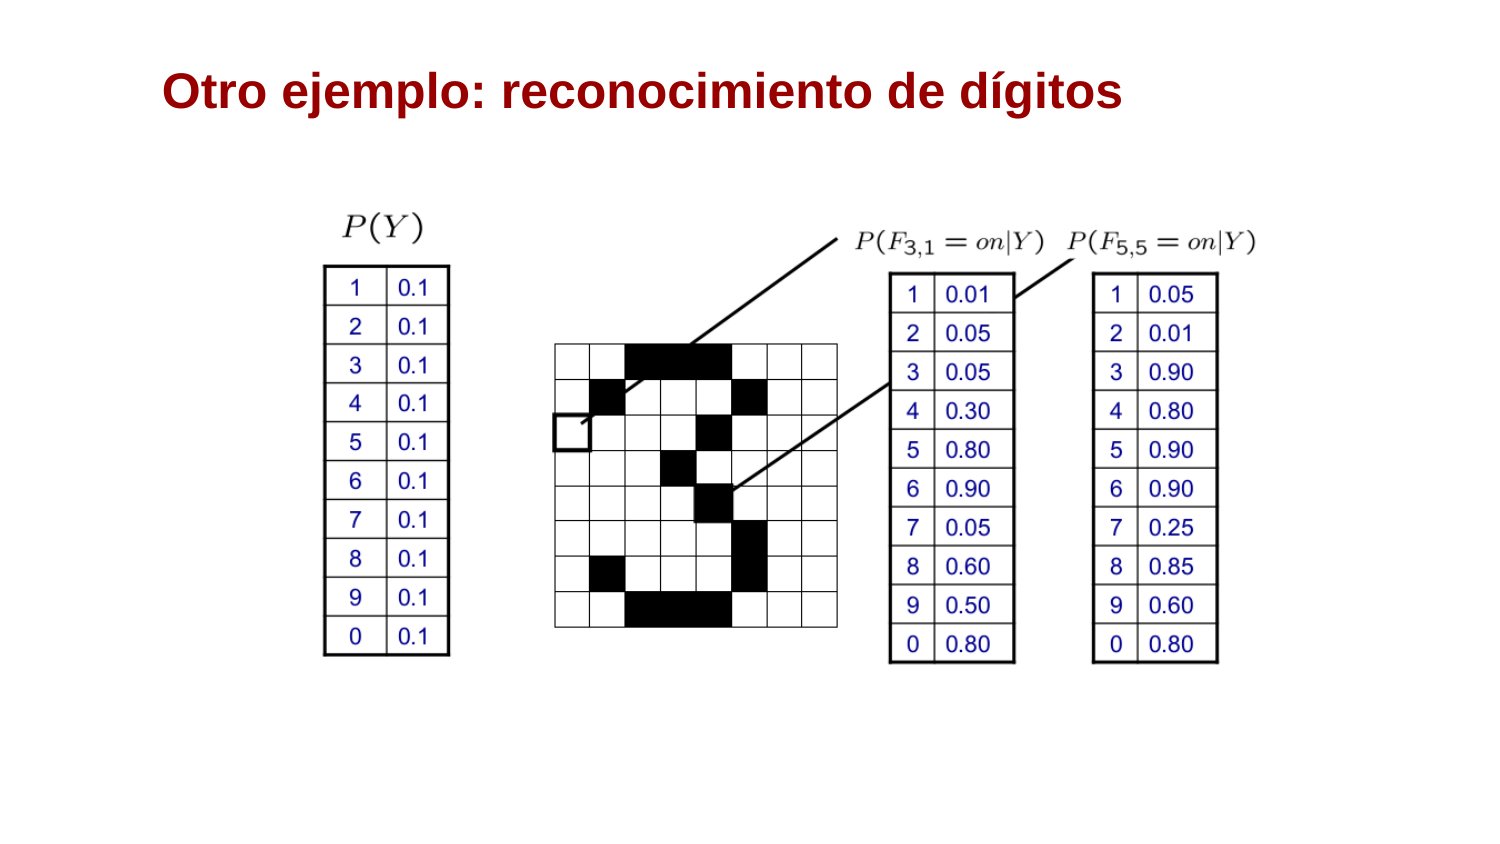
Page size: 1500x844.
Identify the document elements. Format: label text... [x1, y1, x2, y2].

picture [177, 166, 1322, 722]
text_box Otro ejemplo: reconocimiento de dígitos [146, 43, 1390, 801]
